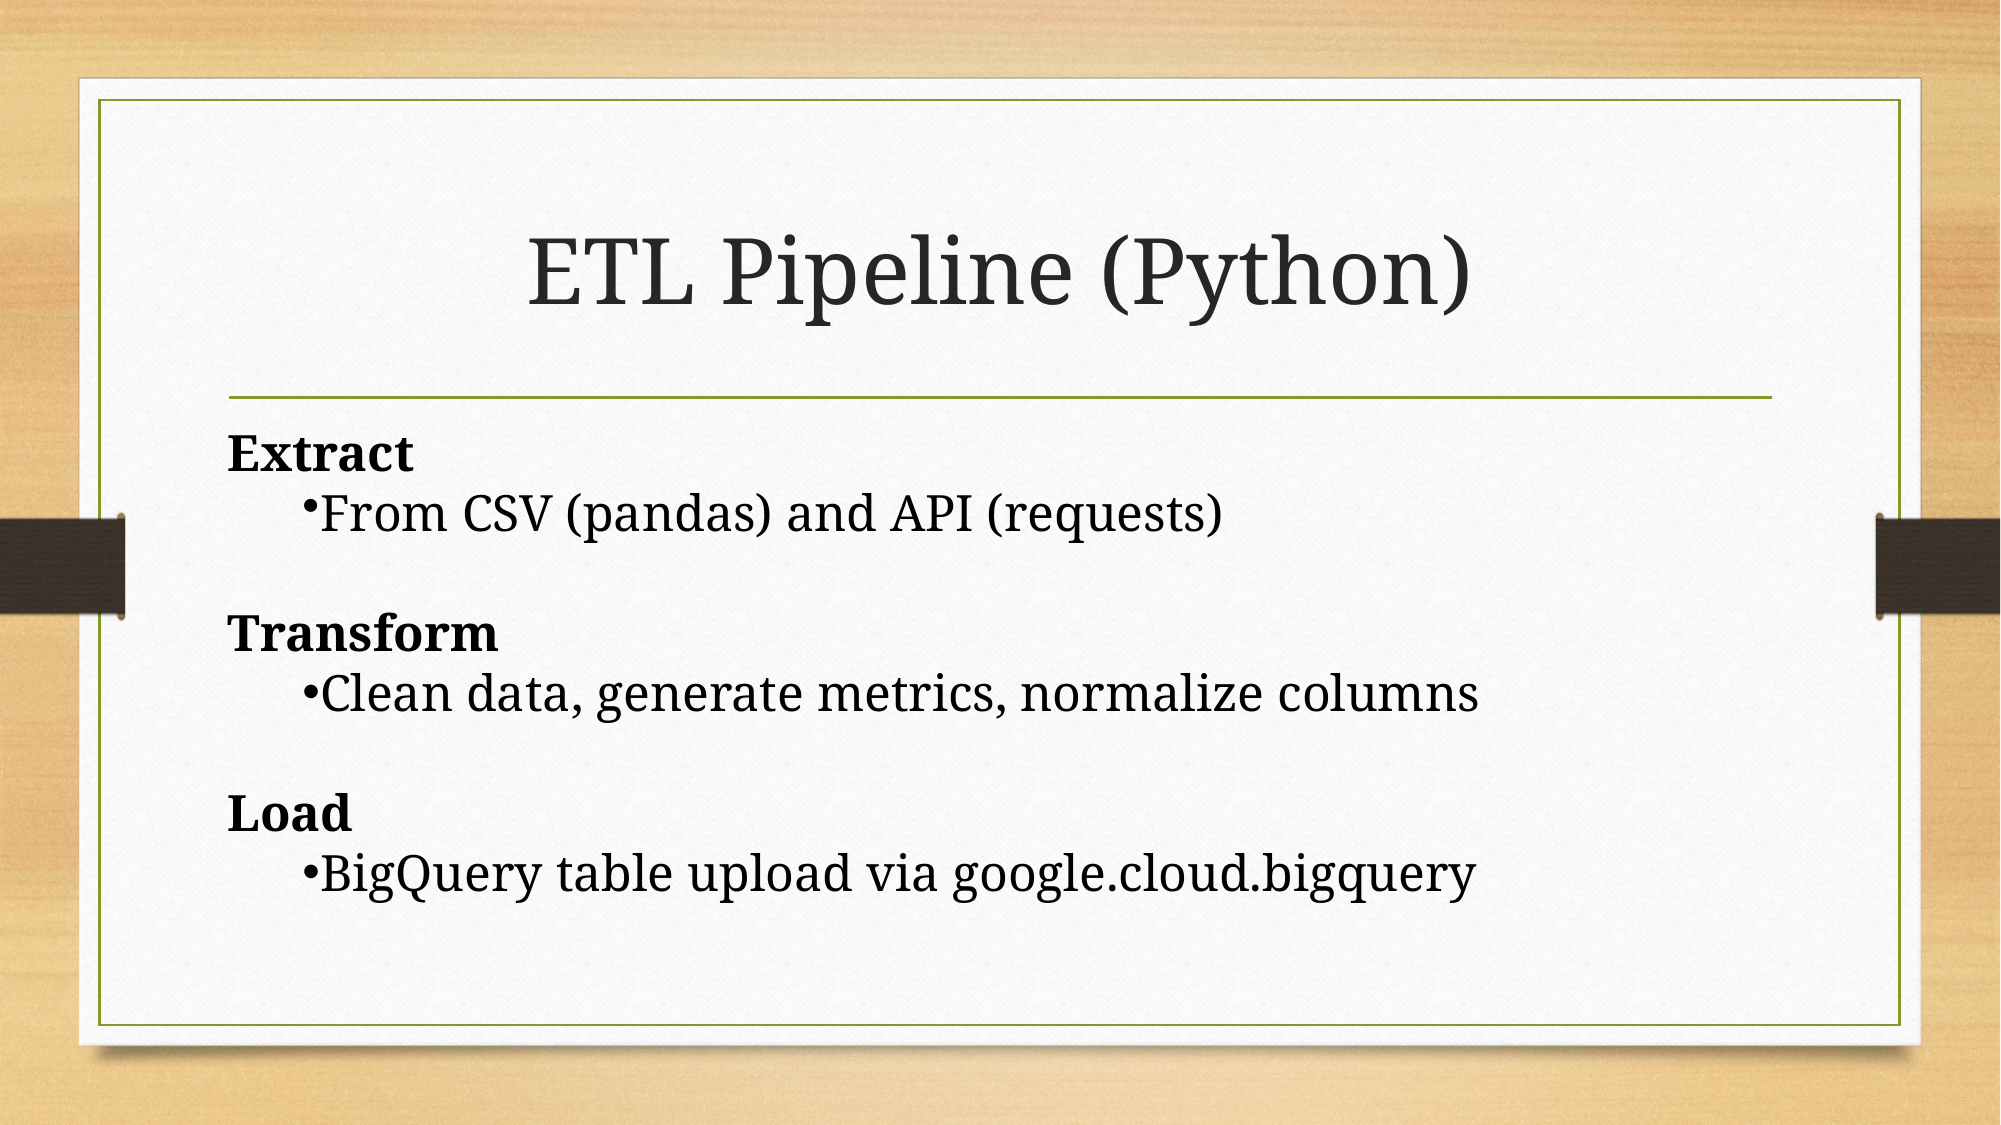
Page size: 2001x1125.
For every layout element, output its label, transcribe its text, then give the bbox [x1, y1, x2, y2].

title ETL Pipeline (Python) [212, 161, 1788, 375]
picture [0, 0, 2001, 1125]
list Extract From CSV (pandas) and API (requests) Transform Clean data, generate metrics, normalize columns Load BigQuery table upload via google.cloud.bigquery [212, 365, 1732, 1018]
